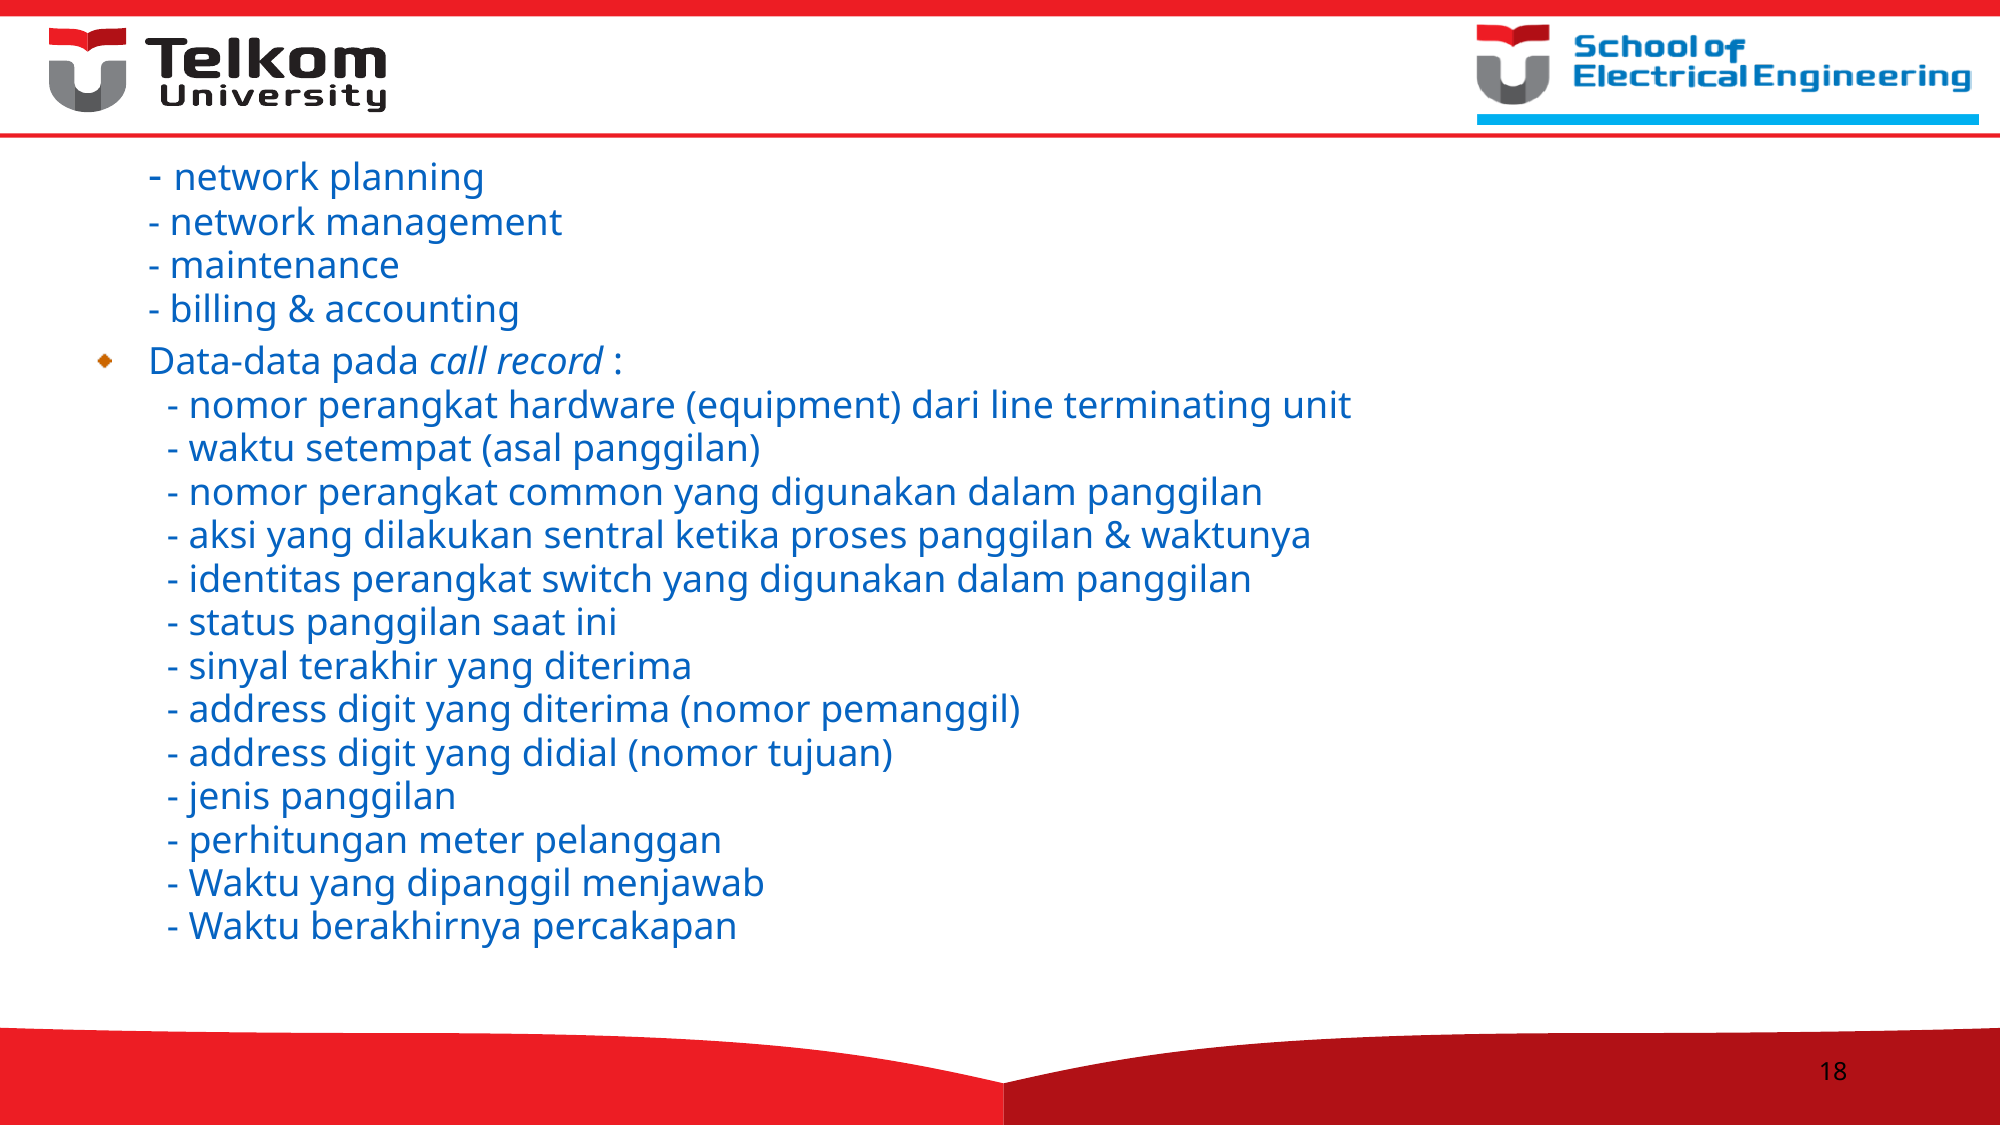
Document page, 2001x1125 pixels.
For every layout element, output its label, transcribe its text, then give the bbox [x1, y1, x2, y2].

picture [91, 349, 112, 370]
text_box - network planning - network management - maintenance - billing & accounting Data-data pada call record : - nomor perangkat hardware (equipment) dari line terminating unit - waktu setempat (asal panggilan) - nomor perangkat common yang digunakan dalam panggilan - aksi yang dilakukan sentral ketika proses panggilan & waktunya - identitas perangkat switch yang digunakan dalam panggilan - status panggilan saat ini - sinyal terakhir yang diterima - address digit yang diterima (nomor pemanggil) - address digit yang didial (nomor tujuan) - jenis panggilan - perhitungan meter pelanggan - Waktu yang dipanggil menjawab - Waktu berakhirnya percakapan [77, 149, 1725, 885]
slide_number 18 [1412, 1042, 1863, 1103]
picture [1466, 24, 1979, 125]
